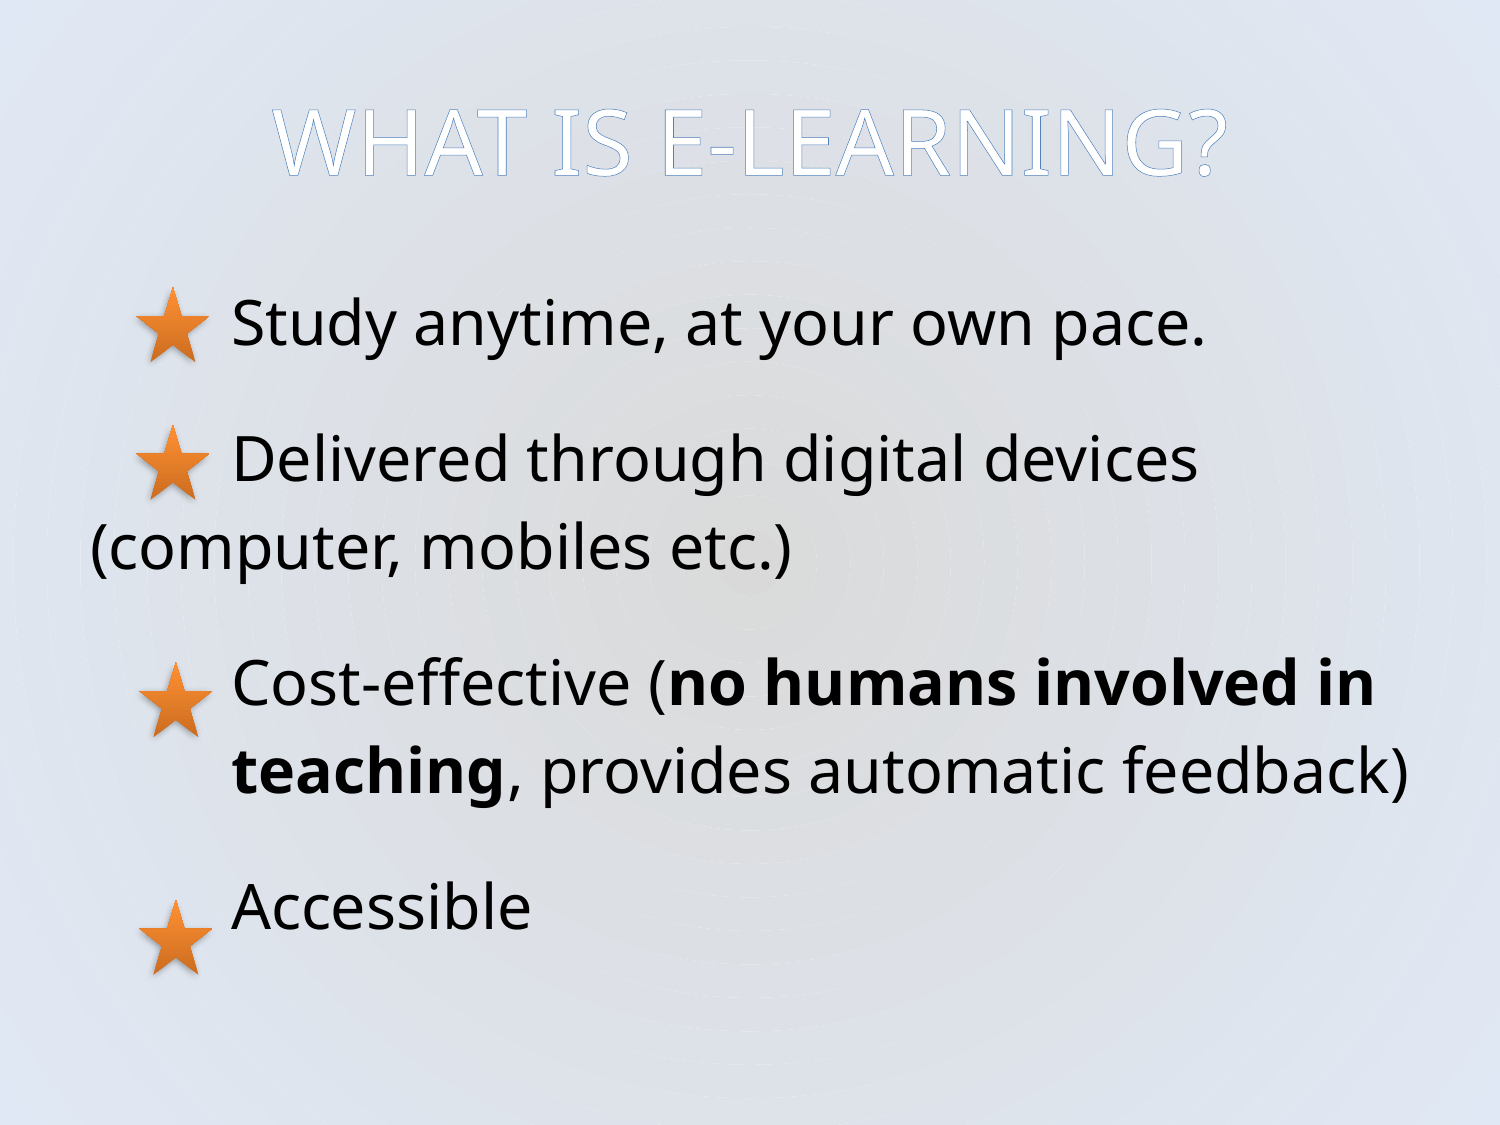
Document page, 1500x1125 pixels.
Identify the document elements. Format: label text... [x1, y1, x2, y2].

text_box [136, 287, 210, 363]
list Study anytime, at your own pace. Delivered through digital devices (computer, mobiles etc.) Cost-effective (no humans involved in teaching, provides automatic feedback) Accessible [75, 262, 1425, 1005]
title WHAT IS E-LEARNING? [75, 45, 1425, 233]
text_box [139, 899, 213, 975]
text_box [139, 662, 213, 738]
text_box [136, 424, 210, 500]
